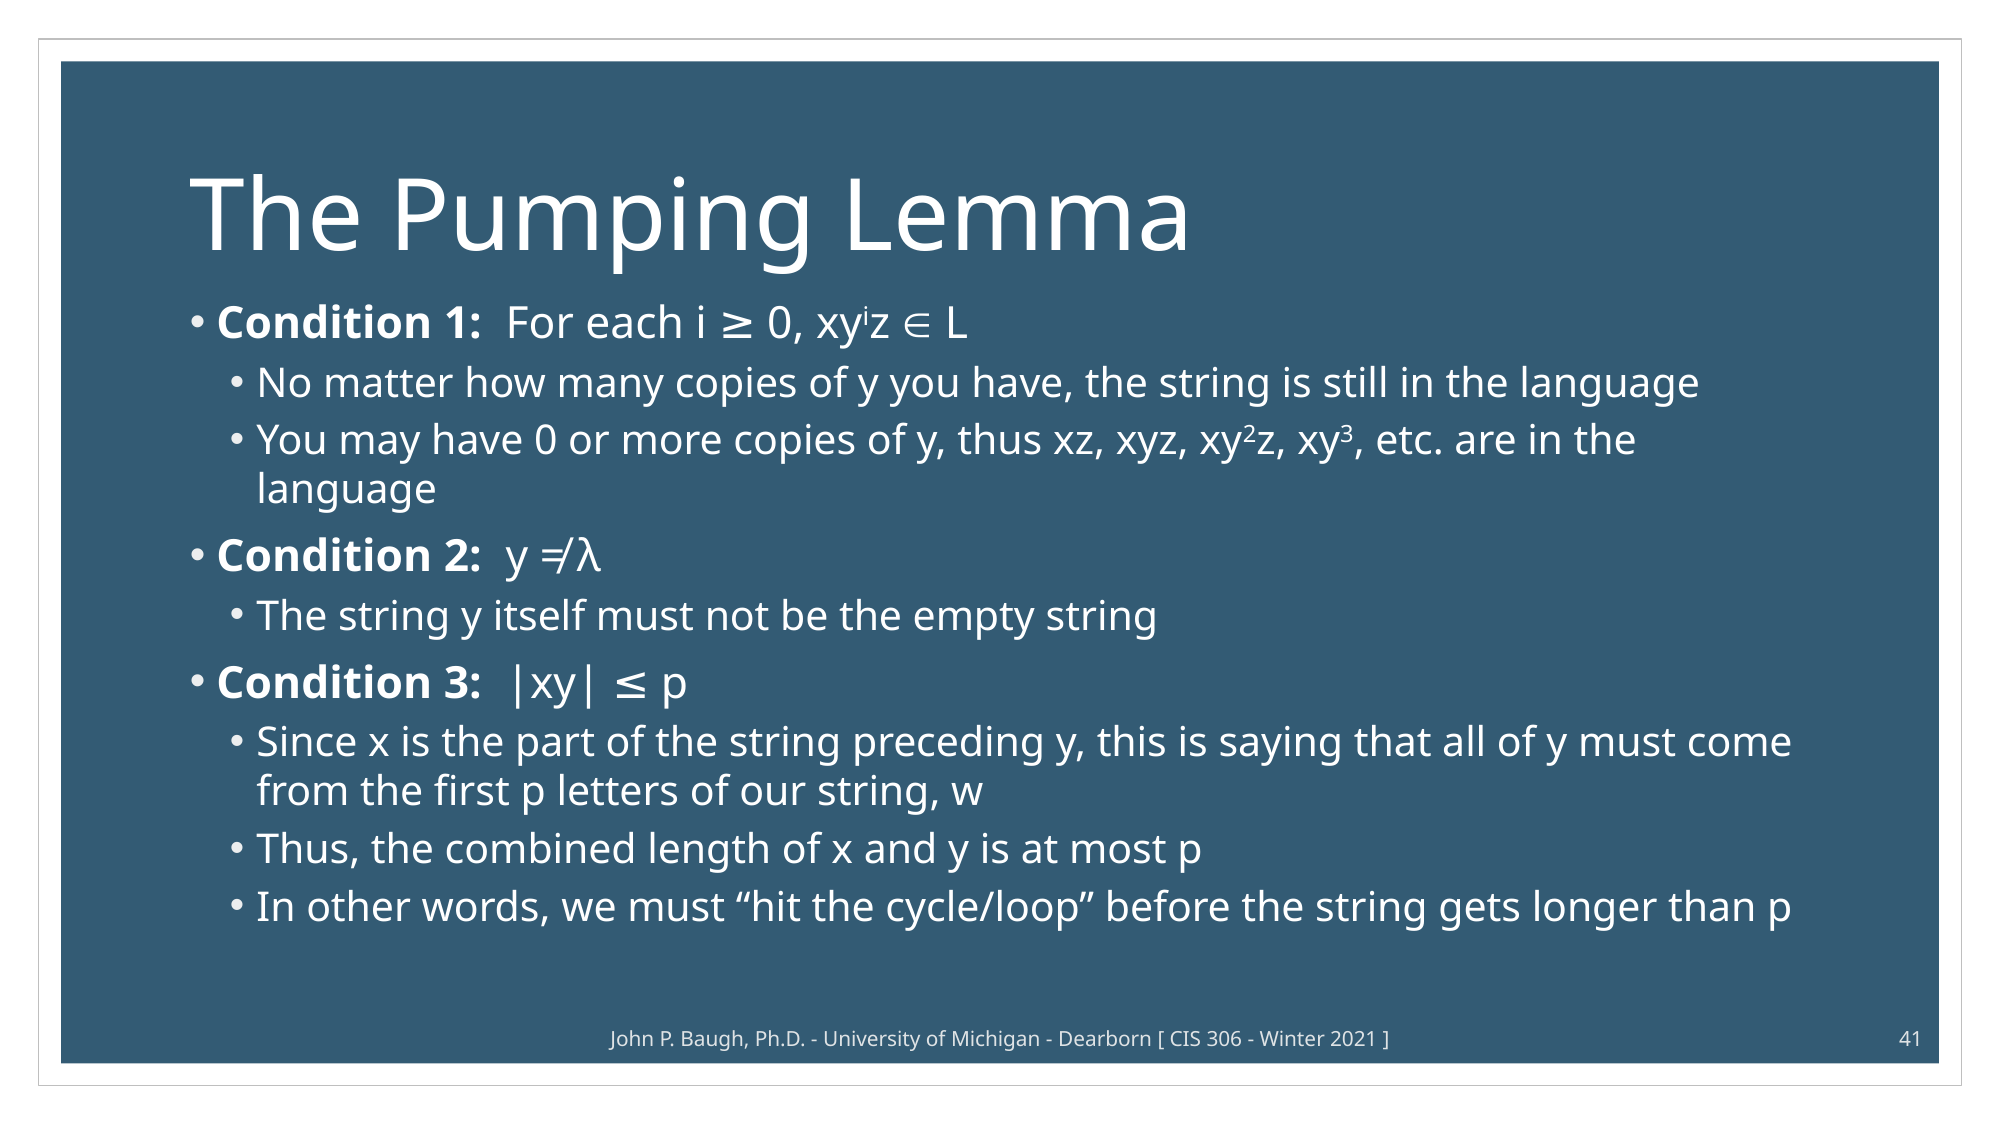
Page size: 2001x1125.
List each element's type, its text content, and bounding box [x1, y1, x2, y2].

slide_number 41 [1697, 1019, 1938, 1062]
title The Pumping Lemma [174, 105, 1825, 286]
list Condition 1: For each i ≥ 0, xyiz  L No matter how many copies of y you have, the string is still in the language You may have 0 or more copies of y, thus xz, xyz, xy2z, xy3, etc. are in the language Condition 2: y ≠ λ The string y itself must not be the empty string Condition 3: |xy| ≤ p Since x is the part of the string preceding y, this is saying that all of y must come from the first p letters of our string, w Thus, the combined length of x and y is at most p In other words, we must “hit the cycle/loop” before the string gets longer than p [174, 286, 1825, 990]
footer John P. Baugh, Ph.D. - University of Michigan - Dearborn [ CIS 306 - Winter 2021 ] [572, 1019, 1428, 1062]
